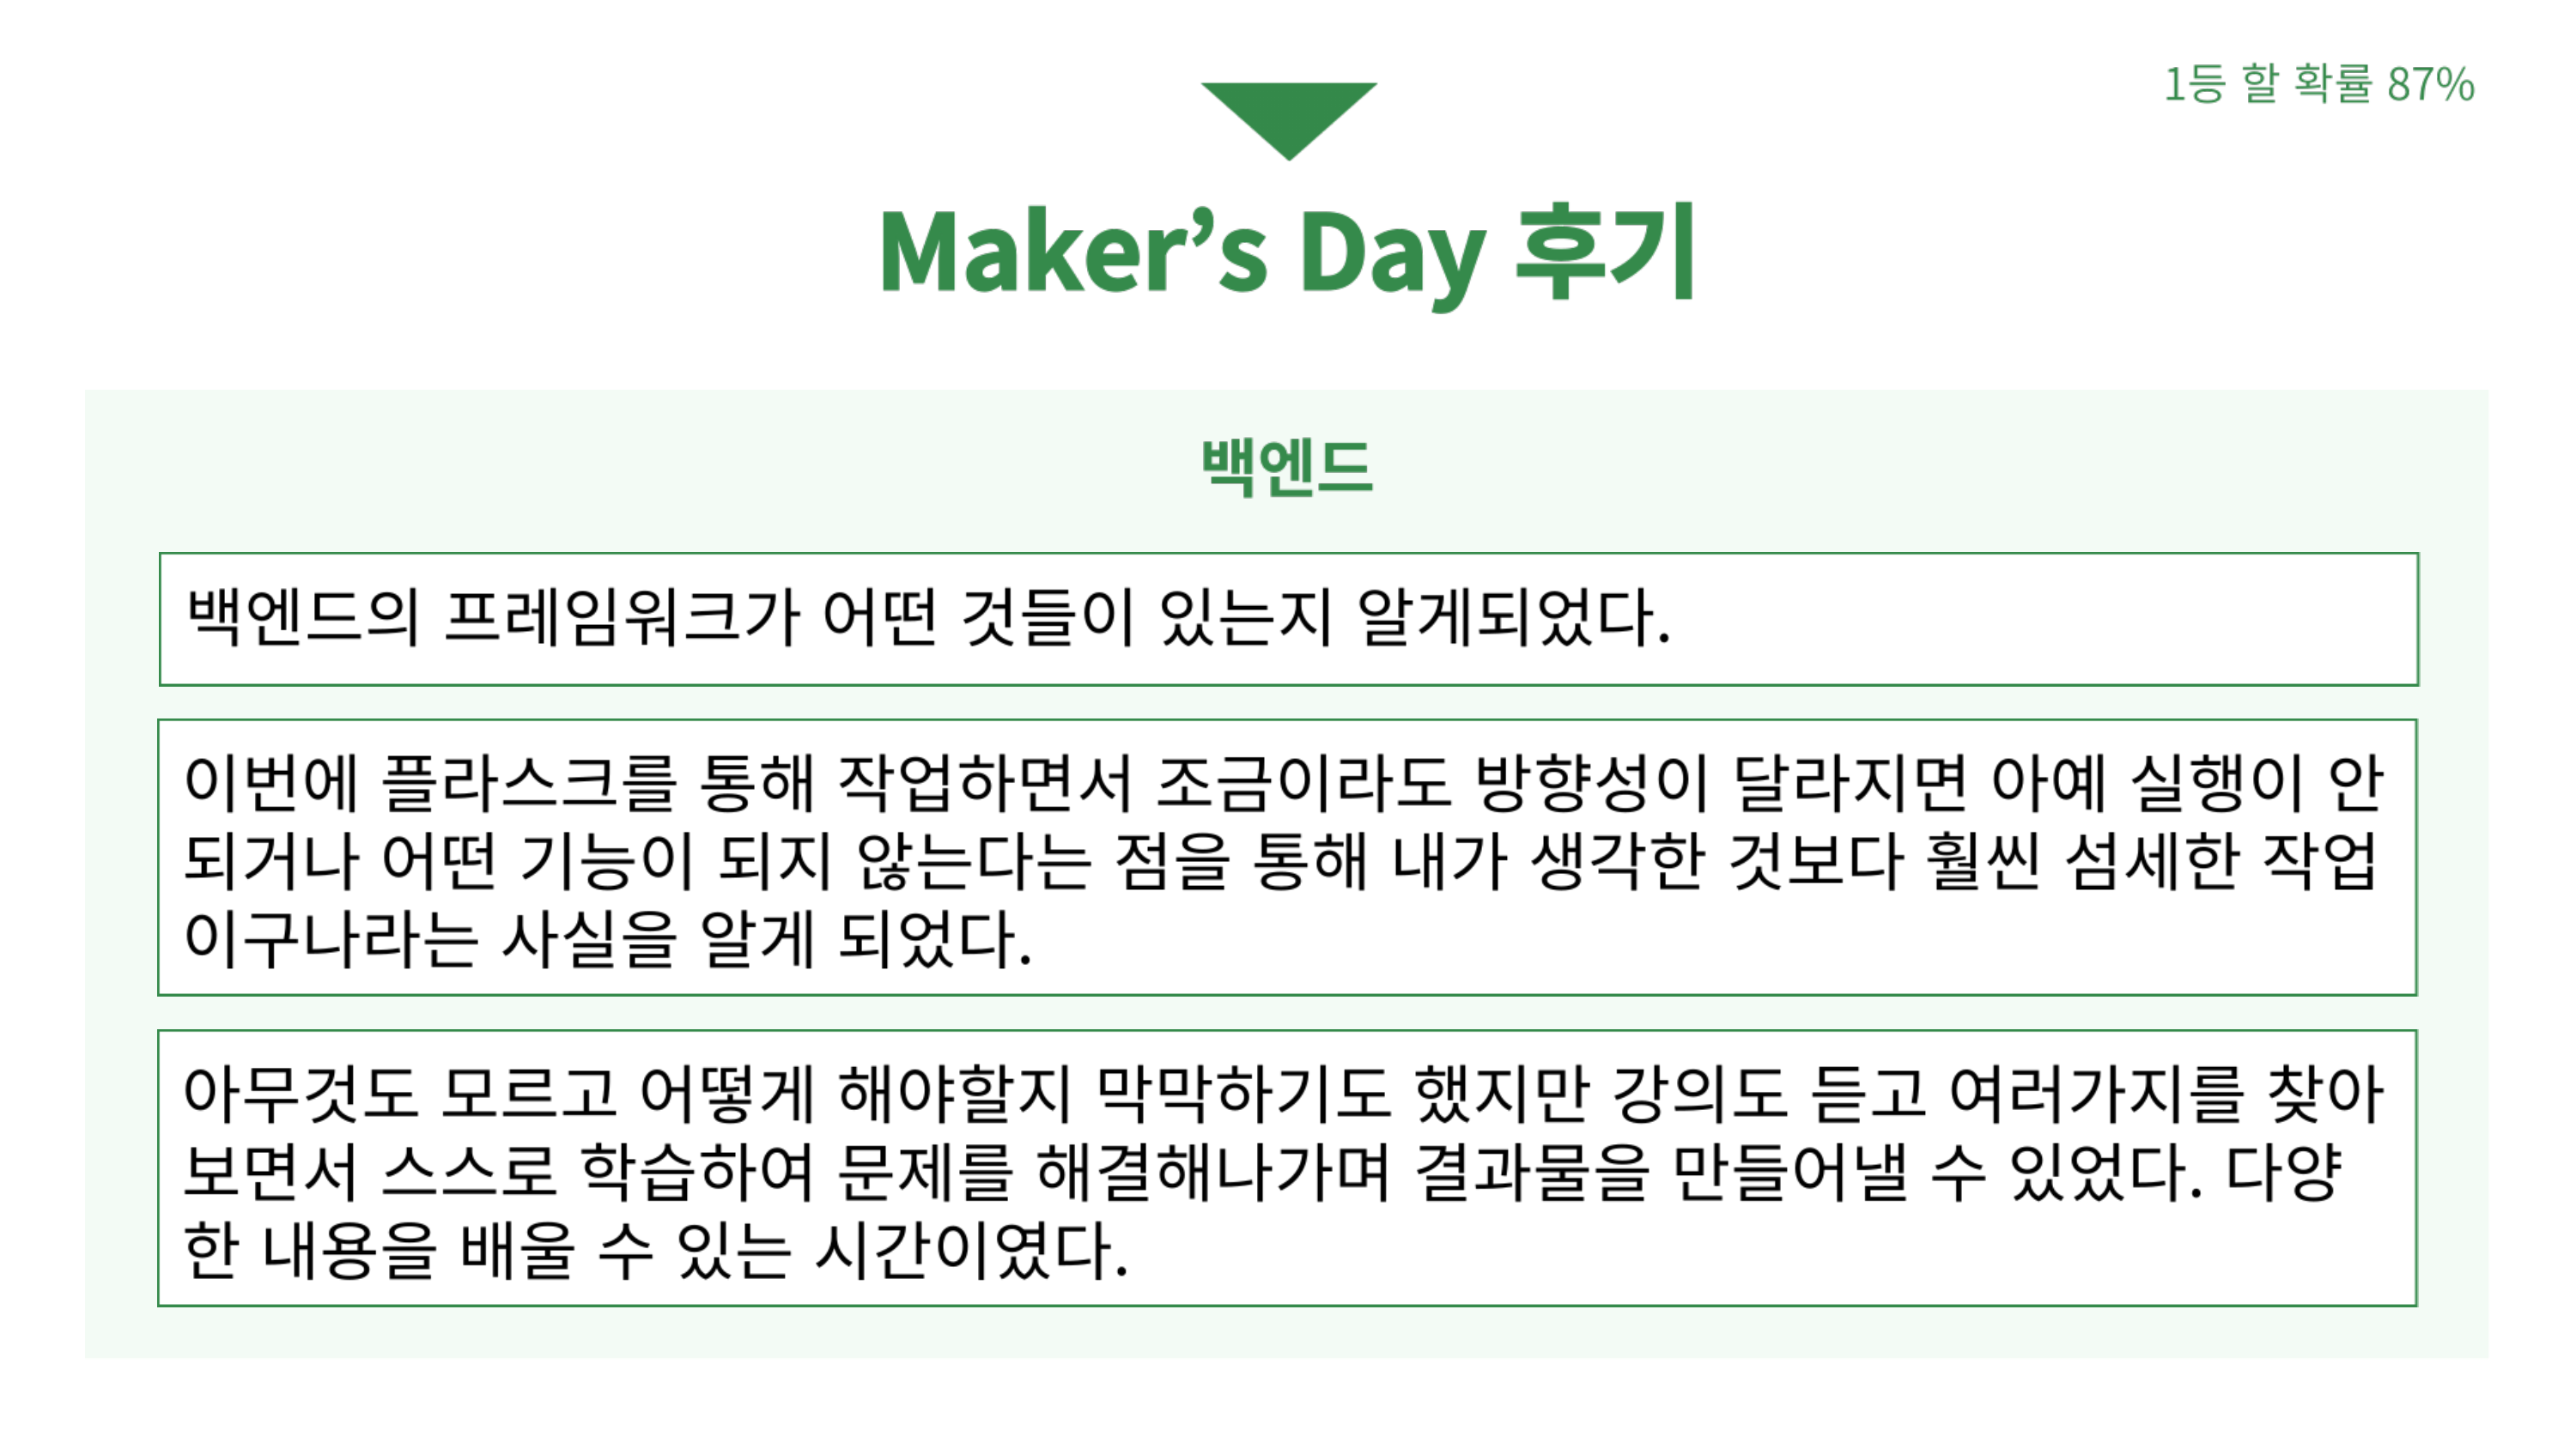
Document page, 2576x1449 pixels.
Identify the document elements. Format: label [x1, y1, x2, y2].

picture [85, 82, 2491, 1360]
picture [2038, 35, 2575, 158]
